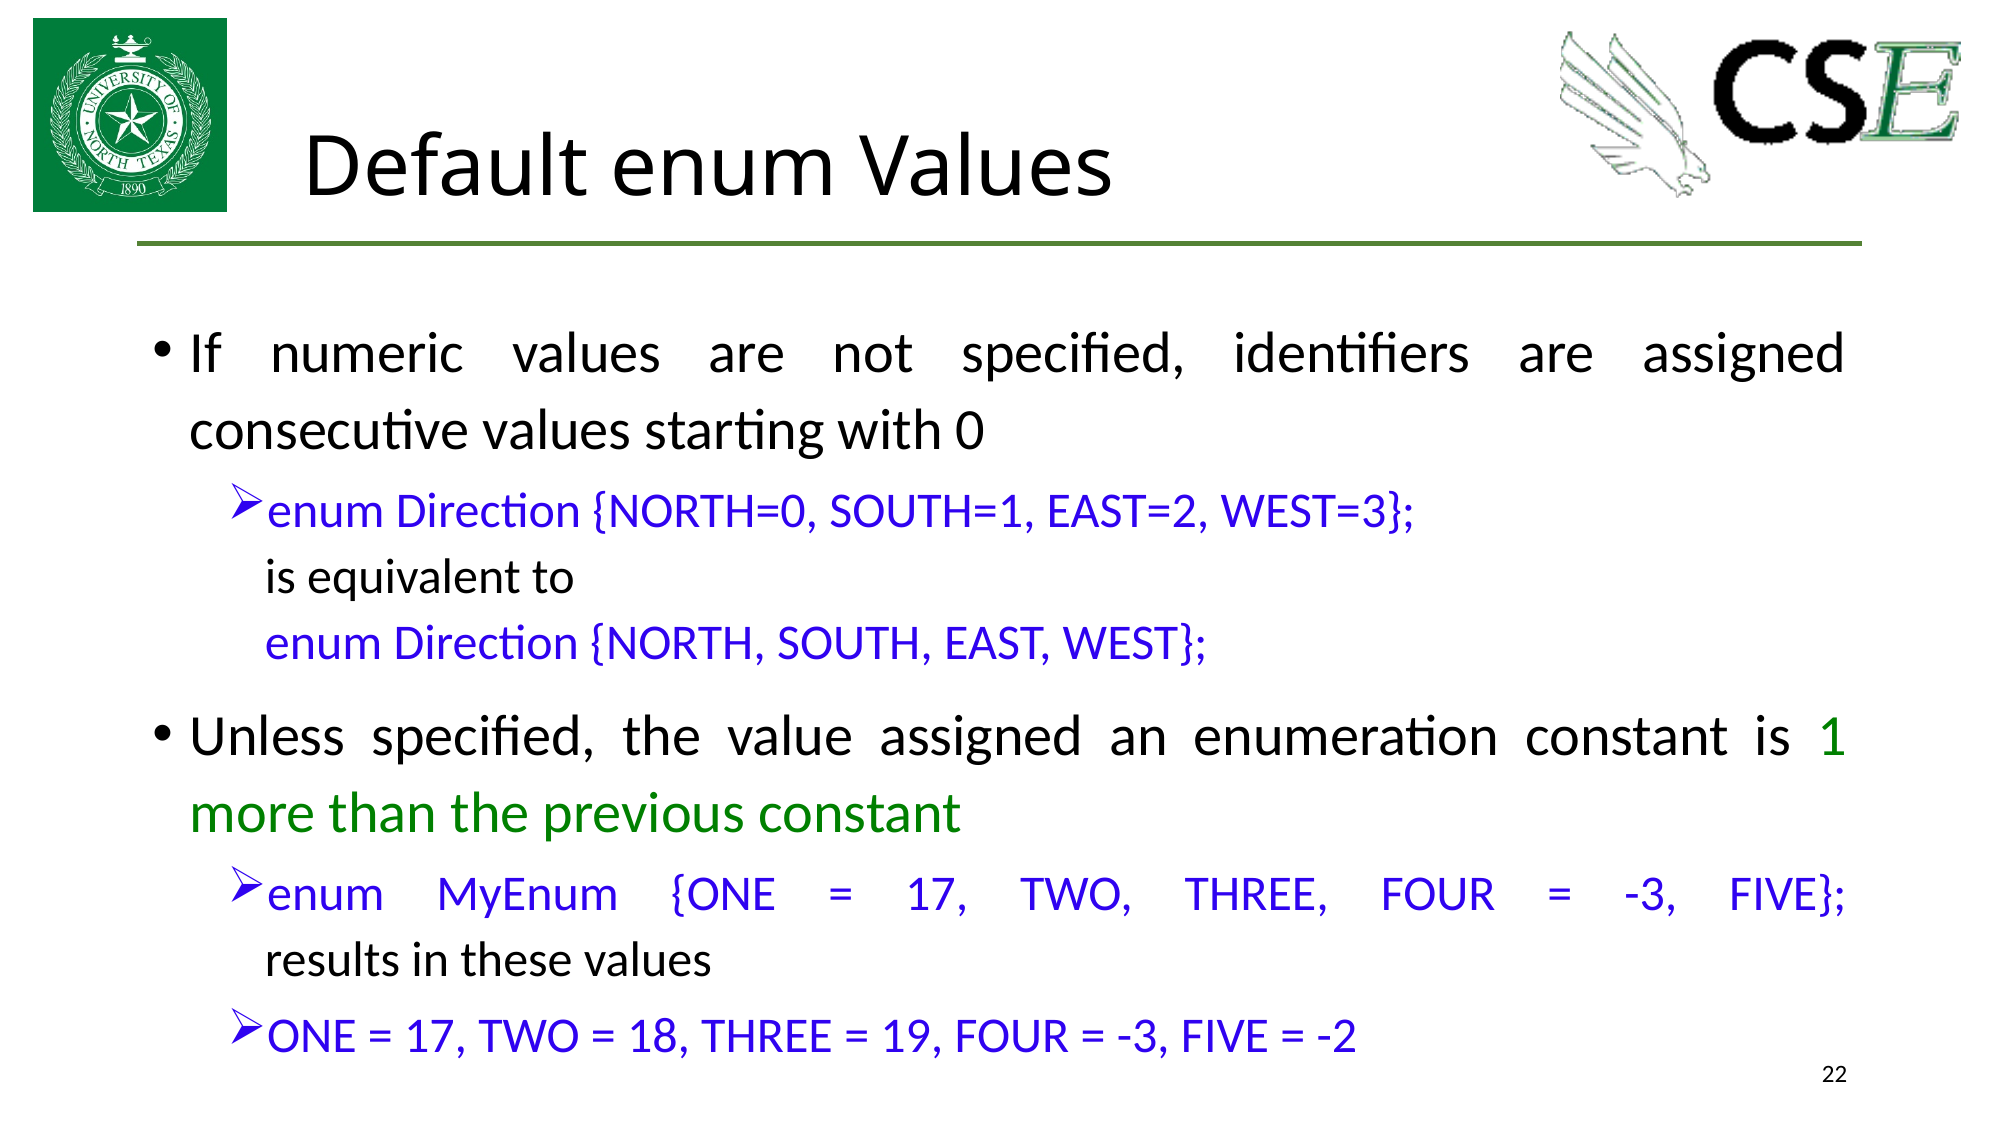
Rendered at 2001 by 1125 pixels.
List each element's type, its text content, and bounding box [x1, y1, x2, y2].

picture [1560, 30, 1961, 200]
slide_number 22 [1412, 1042, 1863, 1103]
picture [33, 18, 227, 212]
title Default enum Values [137, 59, 1863, 278]
list If numeric values are not specified, identifiers are assigned consecutive values starting with 0 enum Direction {NORTH=0, SOUTH=1, EAST=2, WEST=3}; is equivalent to enum Direction {NORTH, SOUTH, EAST, WEST}; Unless specified, the value assigned an enumeration constant is 1 more than the previous constant enum MyEnum {ONE = 17, TWO, THREE, FOUR = -3, FIVE}; results in these values ONE = 17, TWO = 18, THREE = 19, FOUR = -3, FIVE = -2 [137, 299, 1863, 1014]
